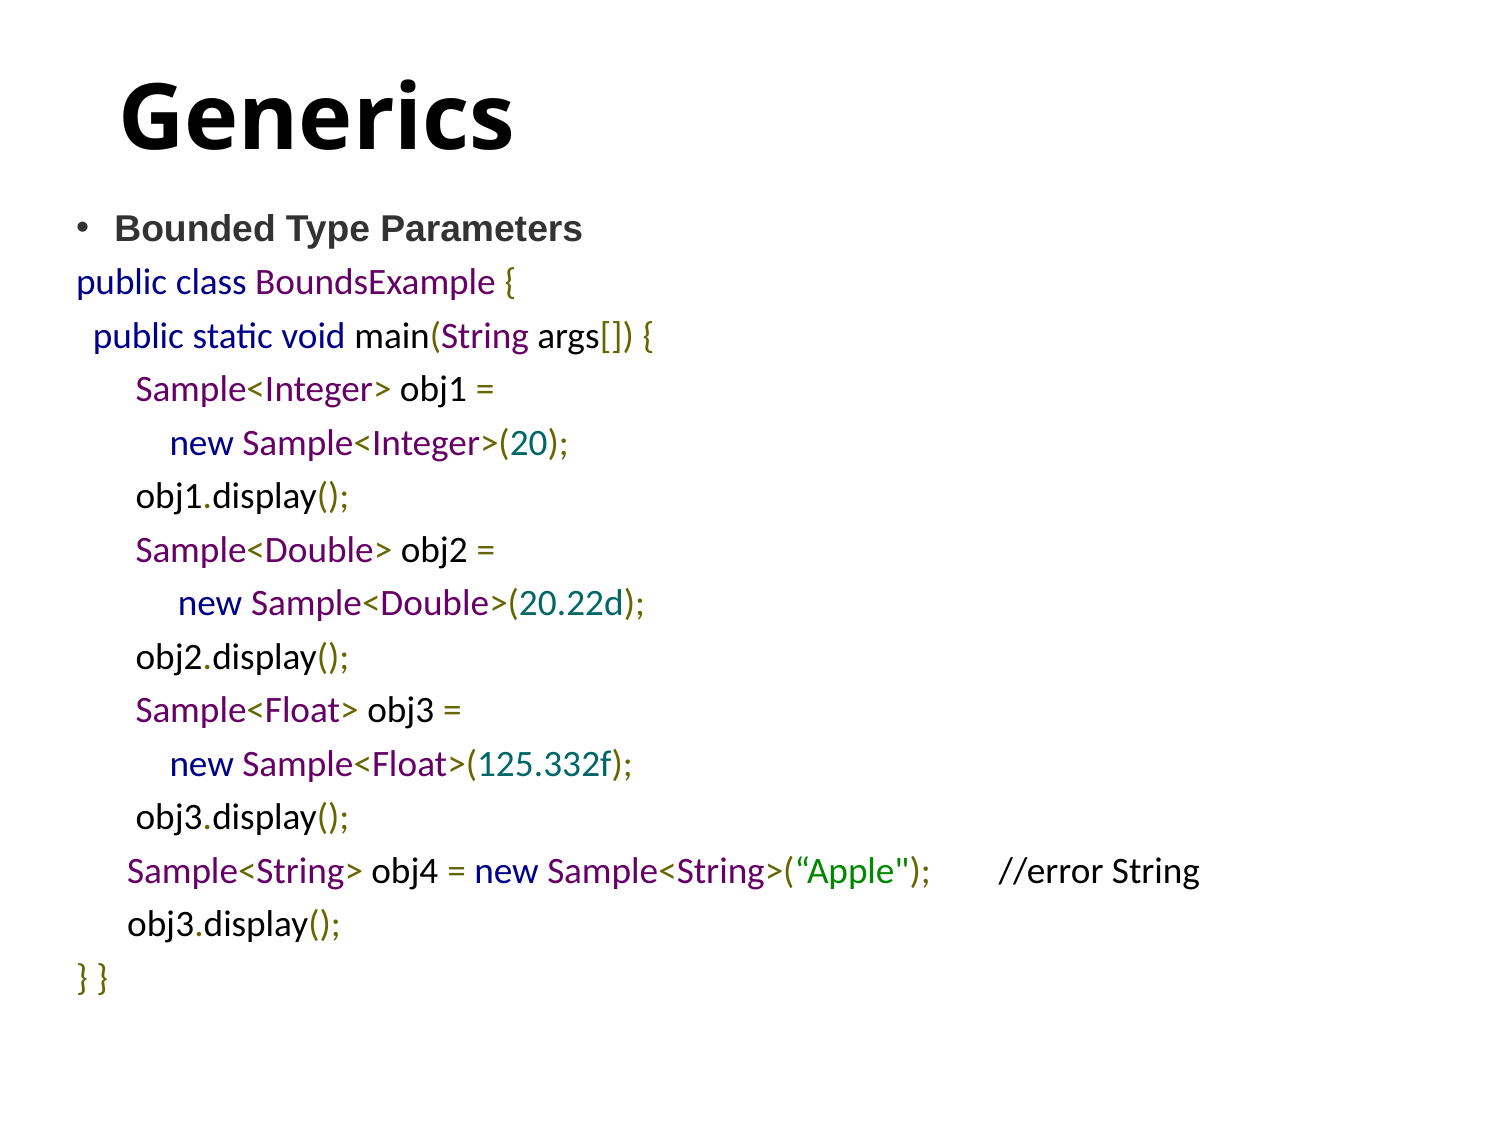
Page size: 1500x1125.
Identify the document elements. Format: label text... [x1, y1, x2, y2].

list Bounded Type Parameters public class BoundsExample { public static void main(String args[]) { Sample<Integer> obj1 = new Sample<Integer>(20); obj1.display(); Sample<Double> obj2 = new Sample<Double>(20.22d); obj2.display(); Sample<Float> obj3 = new Sample<Float>(125.332f); obj3.display(); Sample<String> obj4 = new Sample<String>(“Apple"); //error String obj3.display(); } } [61, 201, 1397, 1014]
title Generics [103, 59, 1397, 180]
